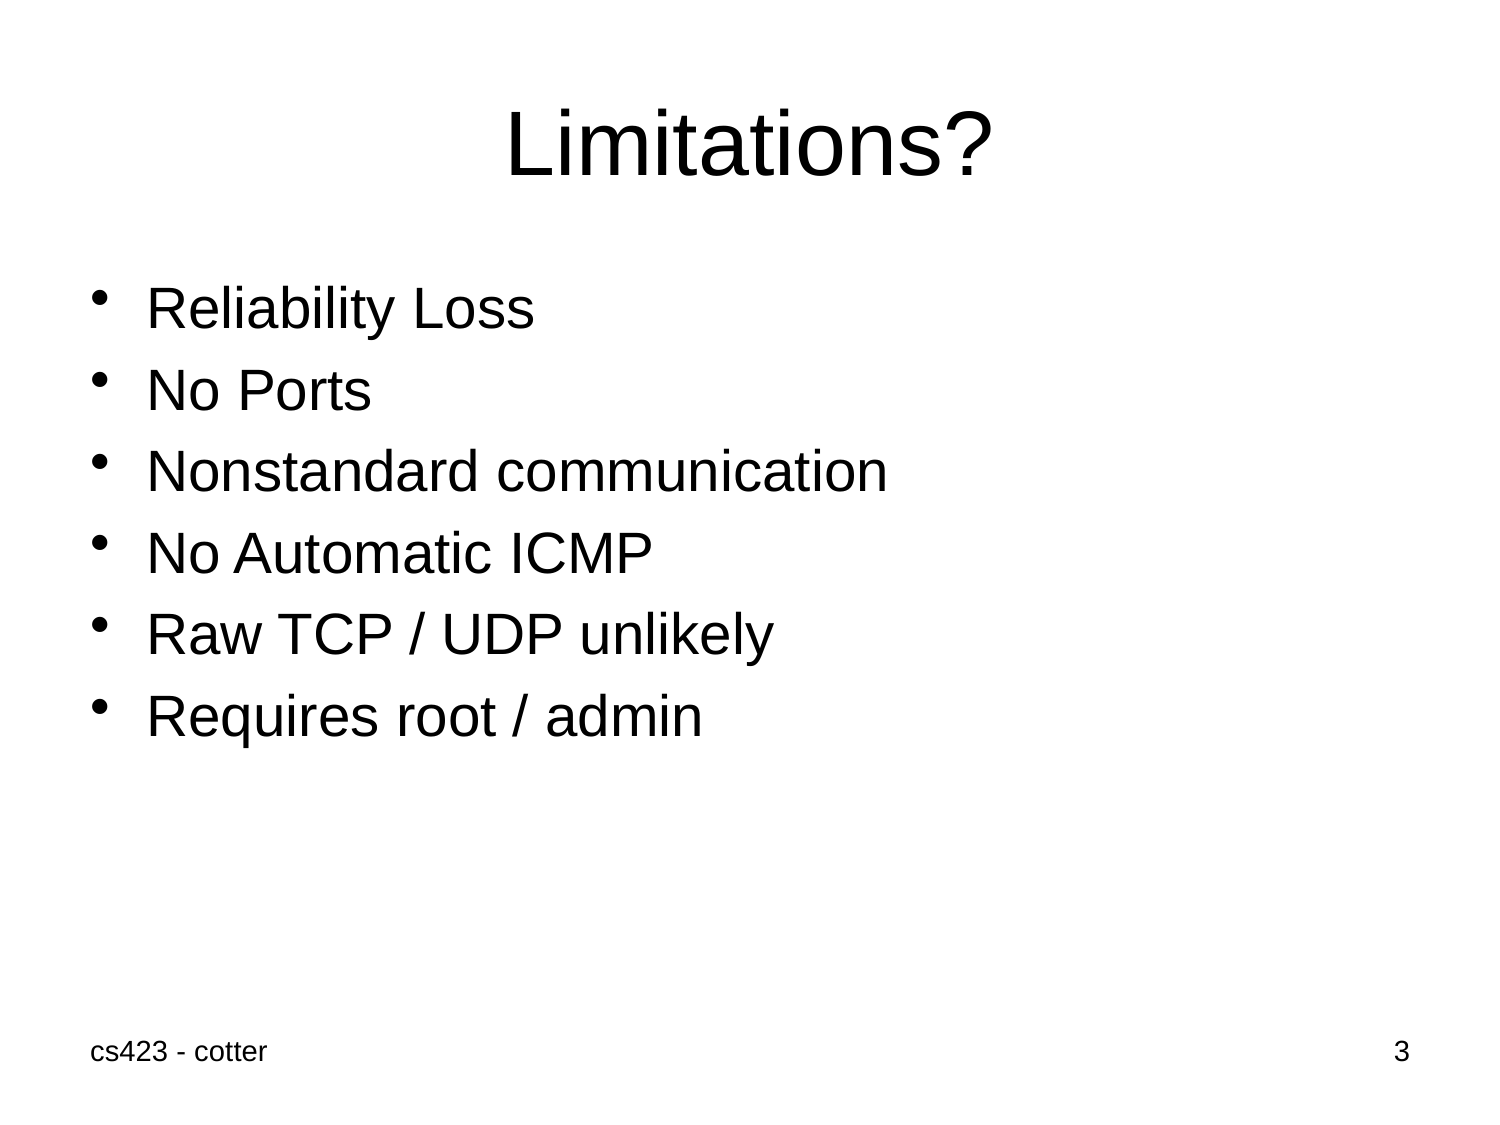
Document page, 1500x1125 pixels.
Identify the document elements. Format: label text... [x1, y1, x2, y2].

list Reliability Loss No Ports Nonstandard communication No Automatic ICMP Raw TCP / UDP unlikely Requires root / admin [75, 262, 1425, 1005]
slide_number cs423 - cotter [74, 1024, 426, 1103]
slide_number 3 [1074, 1024, 1426, 1103]
title Limitations? [75, 45, 1425, 233]
